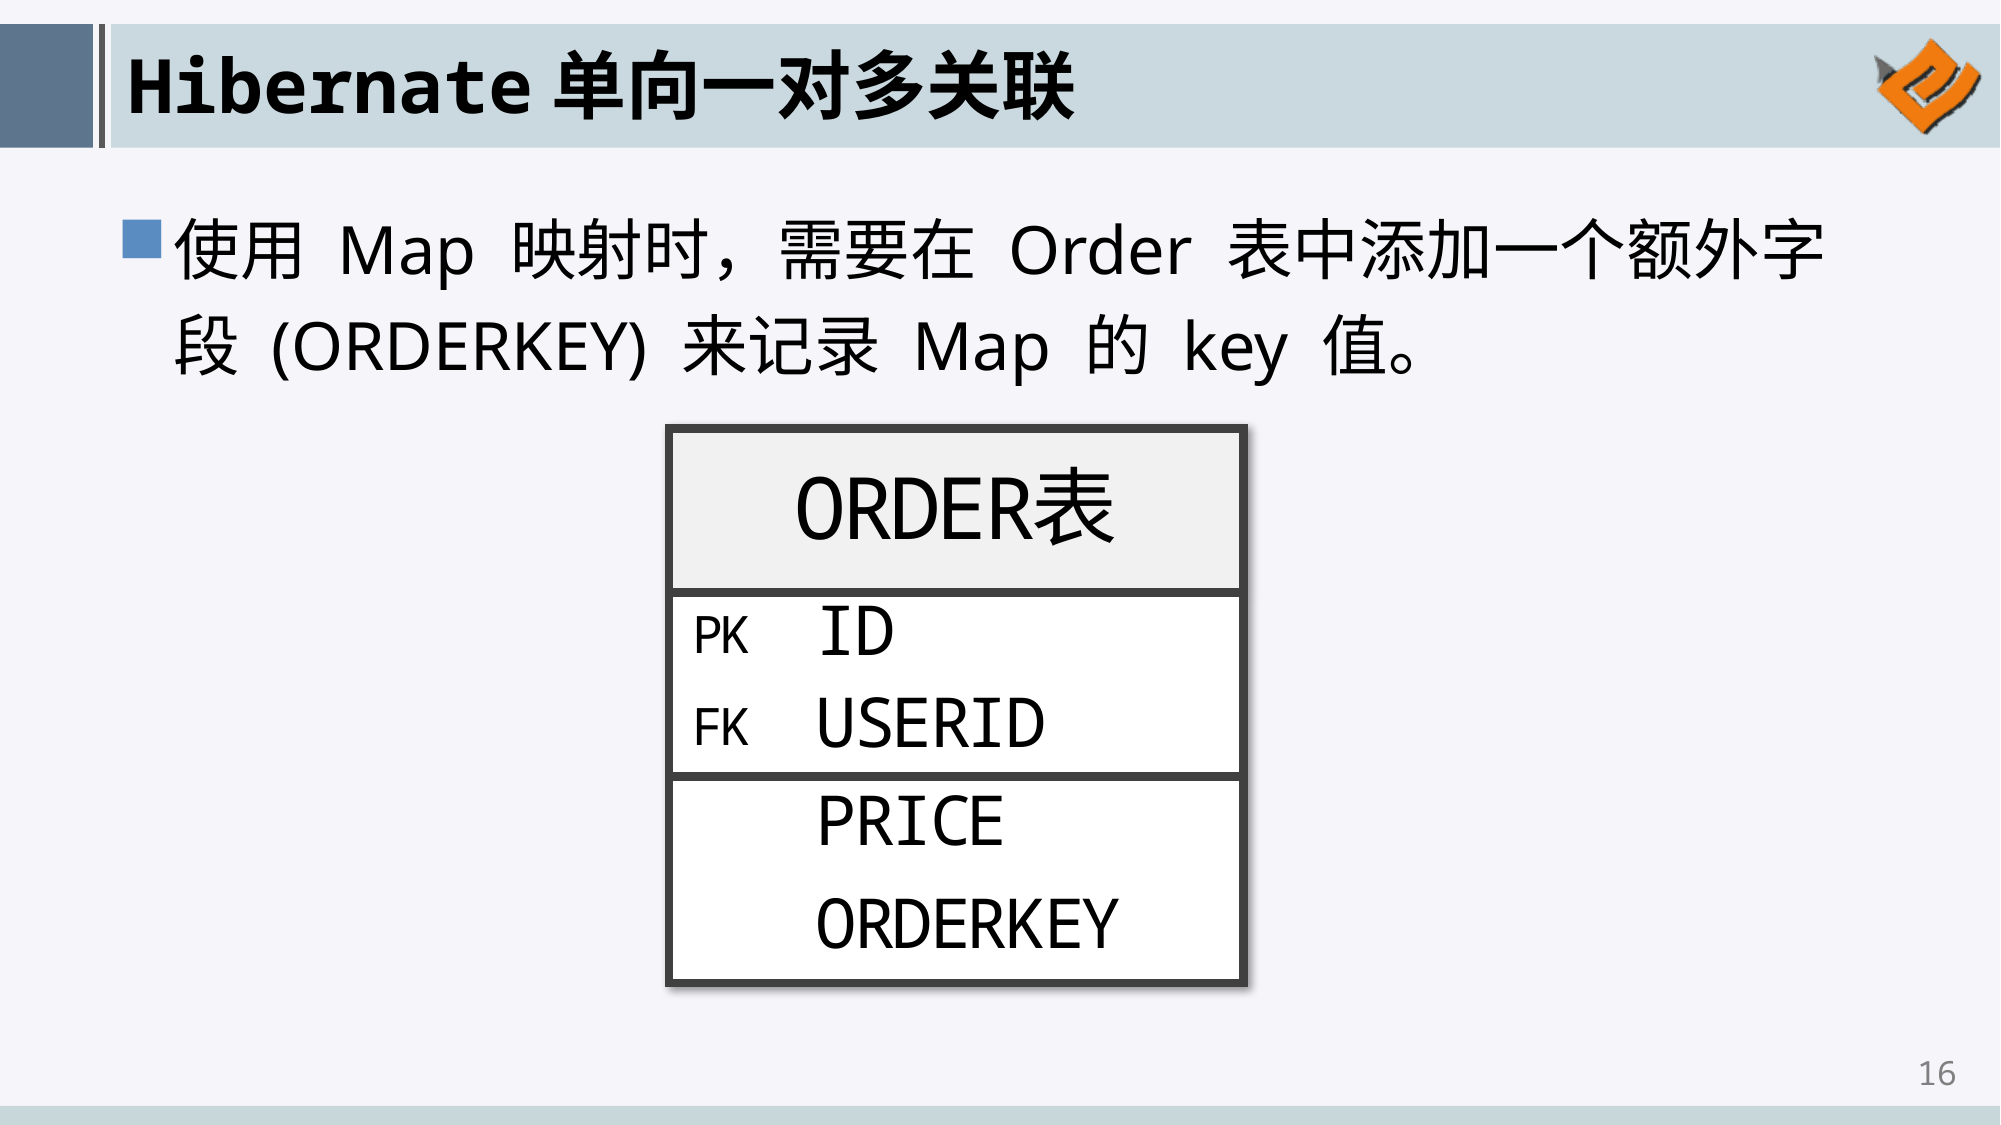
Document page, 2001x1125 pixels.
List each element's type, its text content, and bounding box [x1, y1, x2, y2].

title Hibernate单向一对多关联 [114, 30, 1845, 141]
list 使用 Map 映射时，需要在 Order 表中添加一个额外字段 (ORDERKEY) 来记录 Map 的 key 值。 [102, 184, 1898, 398]
picture [661, 420, 1249, 1001]
picture [1874, 38, 1981, 134]
